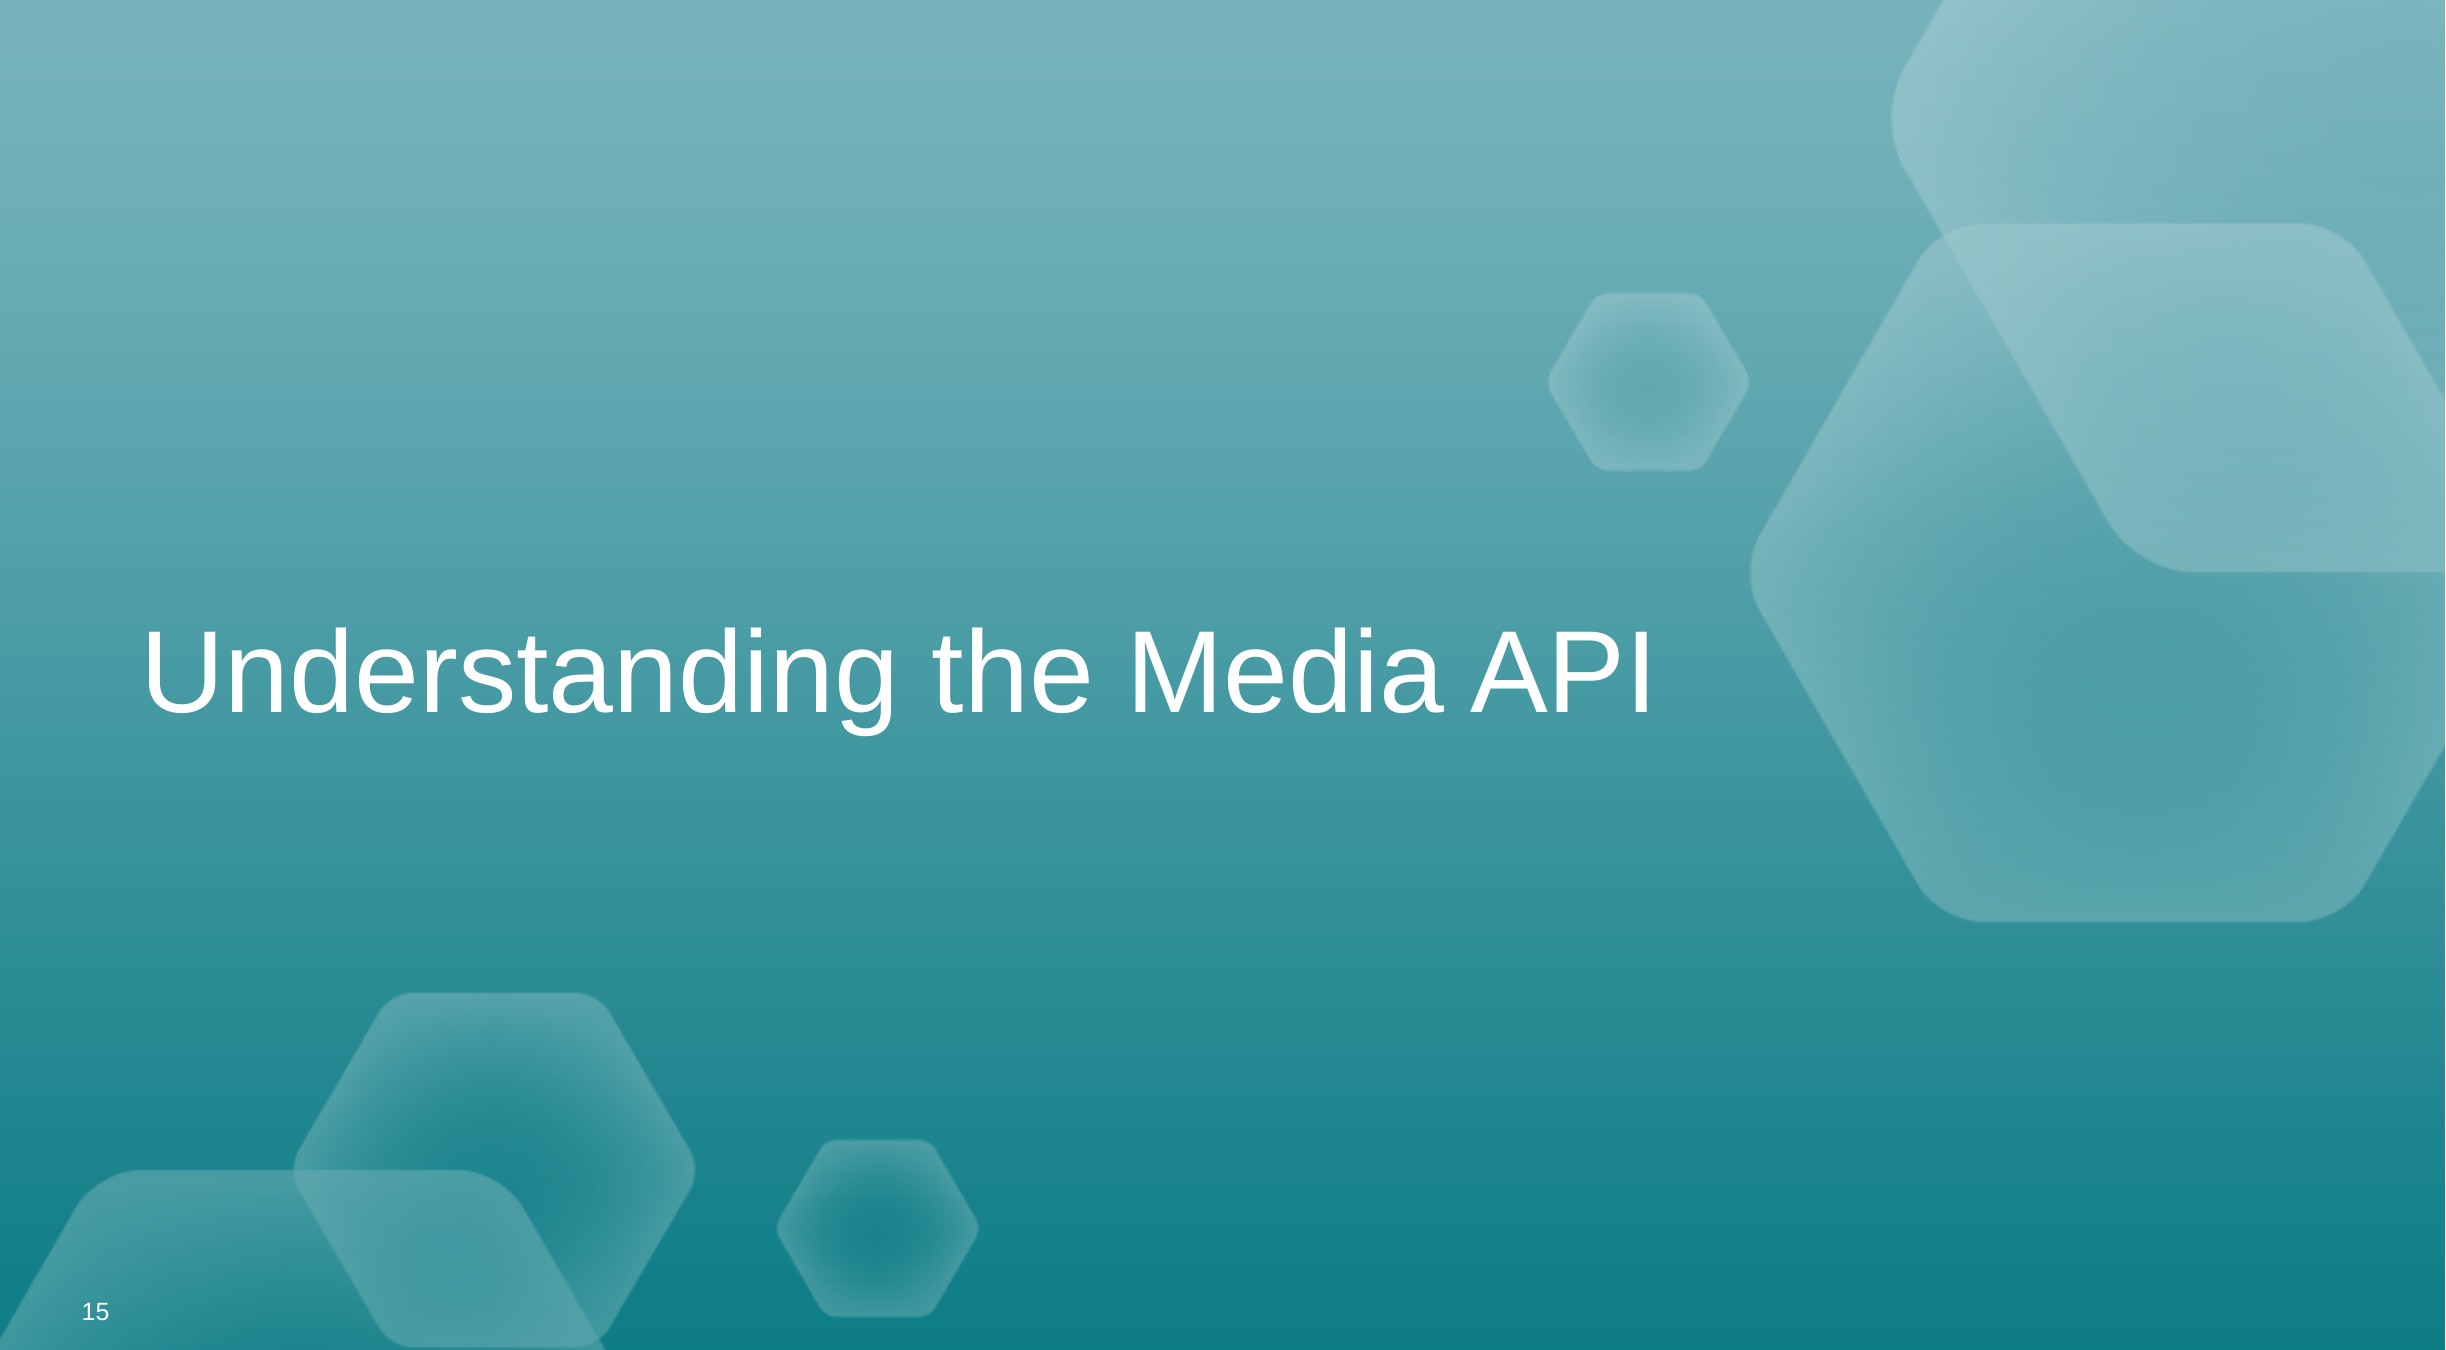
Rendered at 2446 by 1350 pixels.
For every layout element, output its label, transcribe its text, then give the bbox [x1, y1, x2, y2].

list Understanding the Media API [118, 584, 1764, 756]
slide_number 15 [0, 1272, 123, 1348]
picture [0, 0, 2446, 1350]
